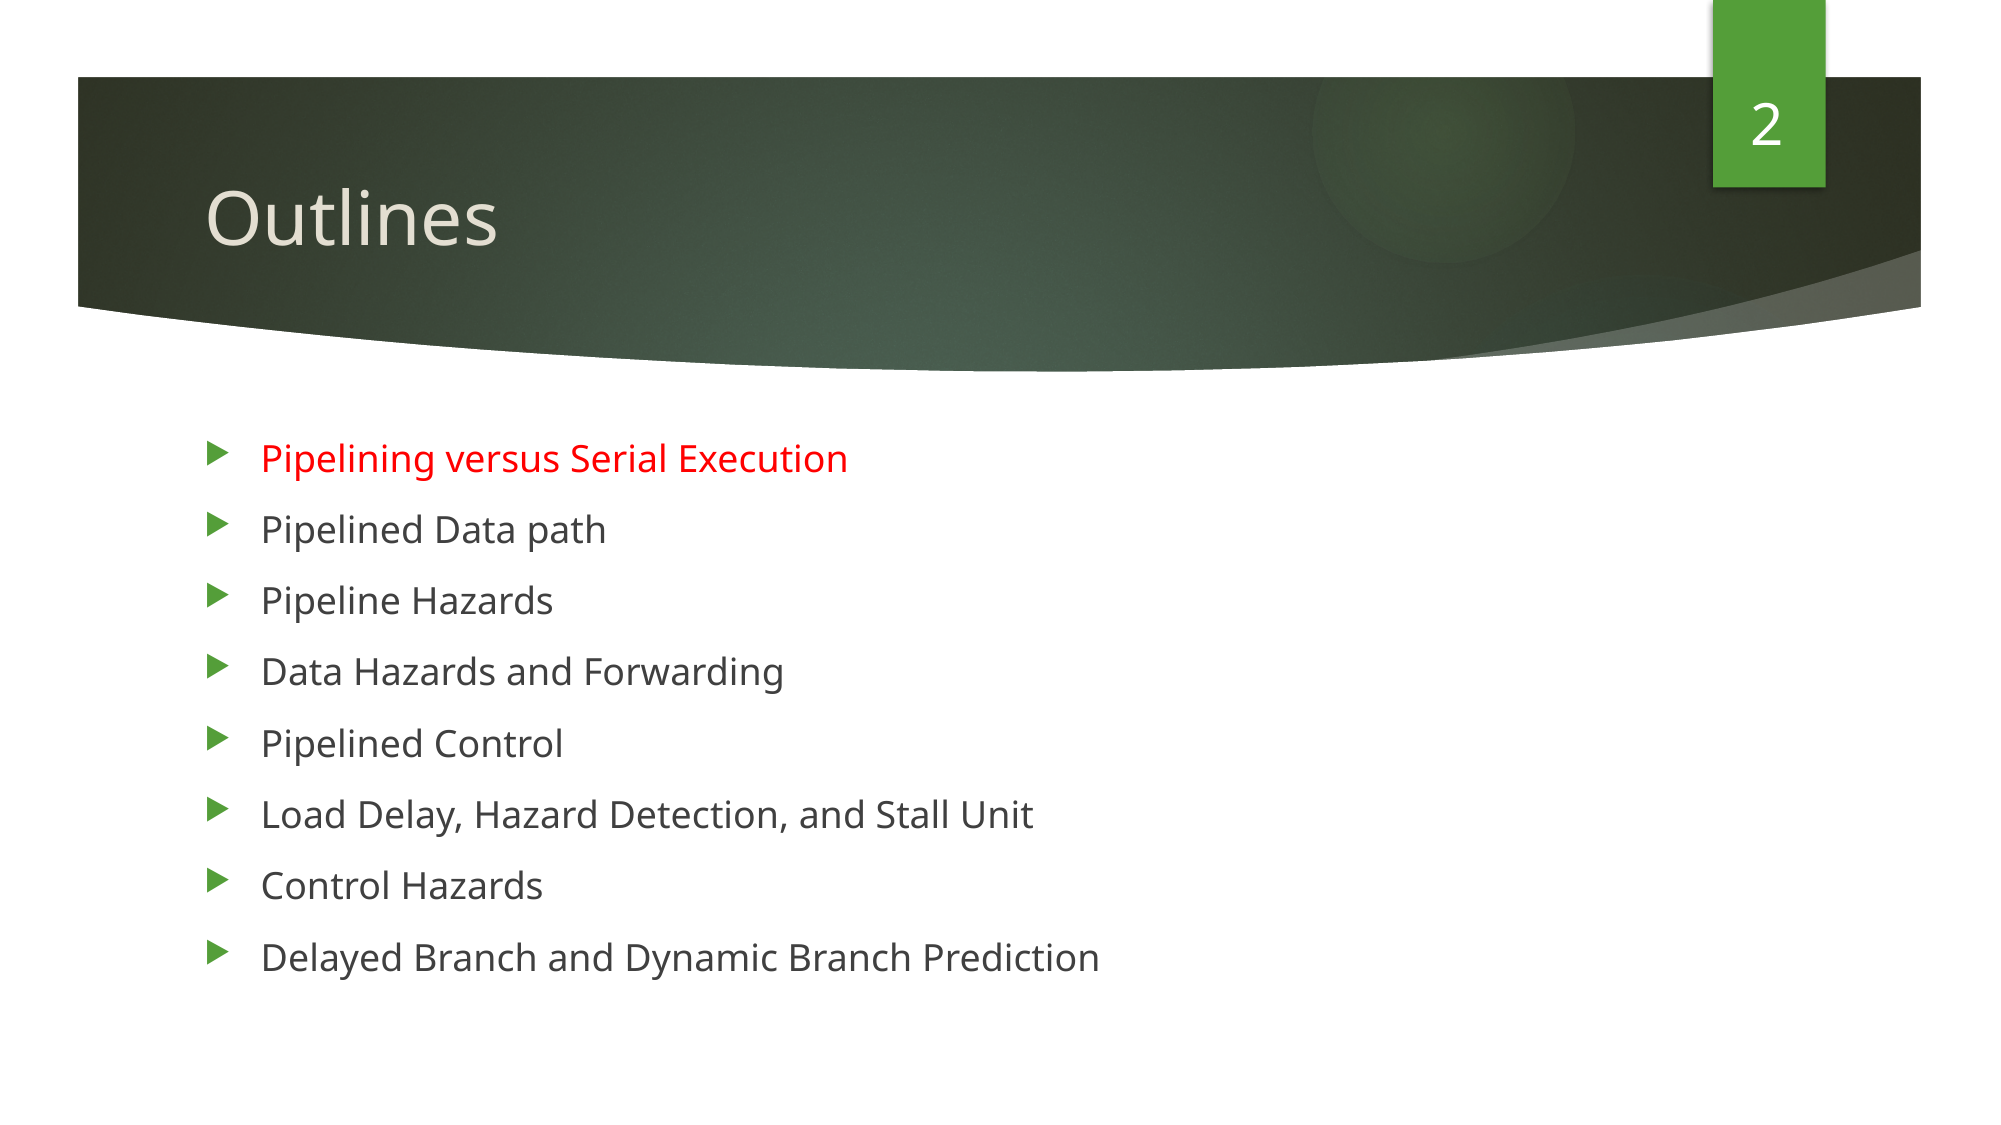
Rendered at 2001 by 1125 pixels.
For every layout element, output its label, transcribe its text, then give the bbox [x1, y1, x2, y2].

title Outlines [189, 155, 1627, 275]
list Pipelining versus Serial Execution Pipelined Data path Pipeline Hazards Data Hazards and Forwarding Pipelined Control Load Delay, Hazard Detection, and Stall Unit Control Hazards Delayed Branch and Dynamic Branch Prediction [189, 427, 1627, 988]
slide_number 2 [1698, 48, 1836, 175]
